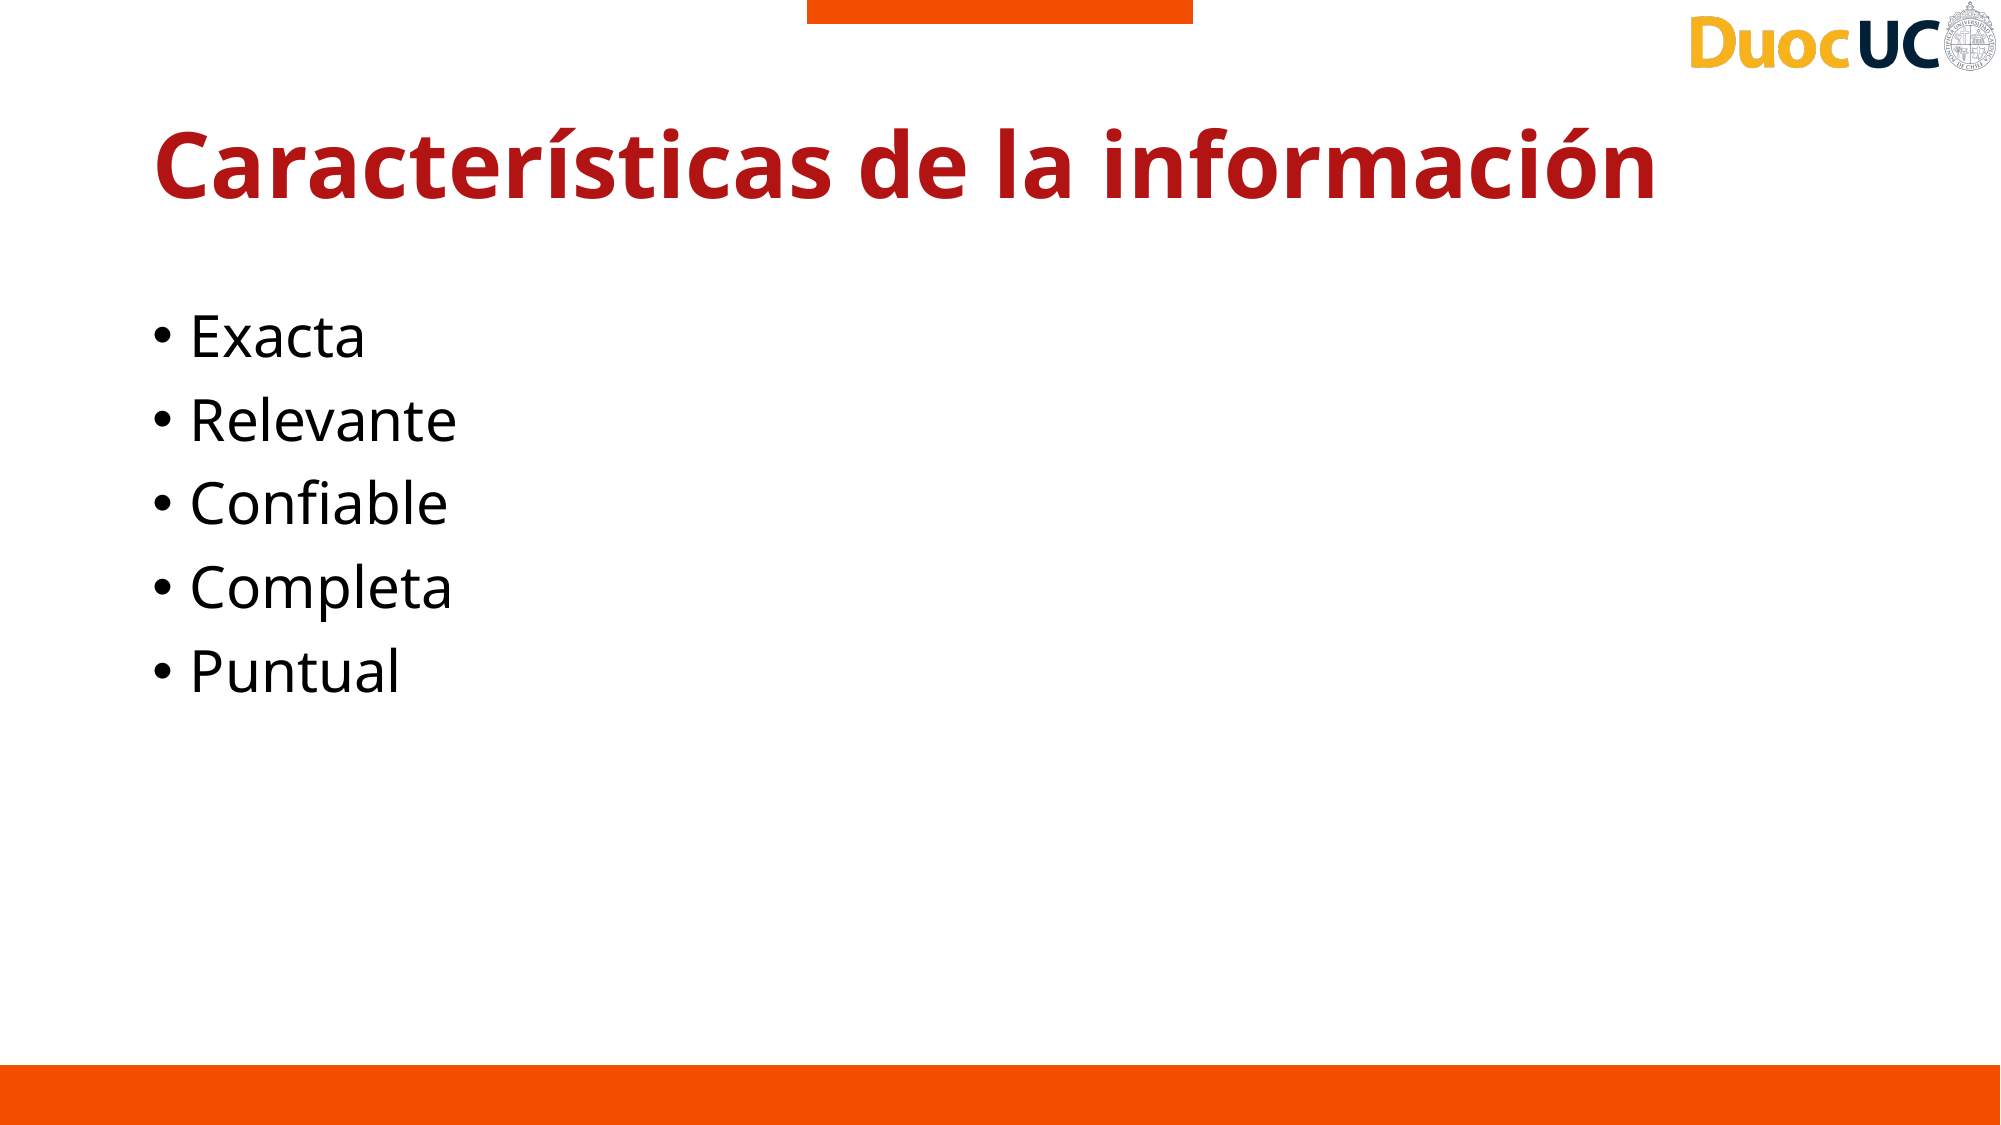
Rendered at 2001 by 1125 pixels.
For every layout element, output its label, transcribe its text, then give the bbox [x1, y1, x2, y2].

list Exacta Relevante Confiable Completa Puntual [137, 299, 1863, 1014]
title Características de la información [137, 59, 1863, 278]
picture [1687, 0, 2000, 75]
picture [0, 1065, 2000, 1125]
picture [807, 0, 1193, 24]
